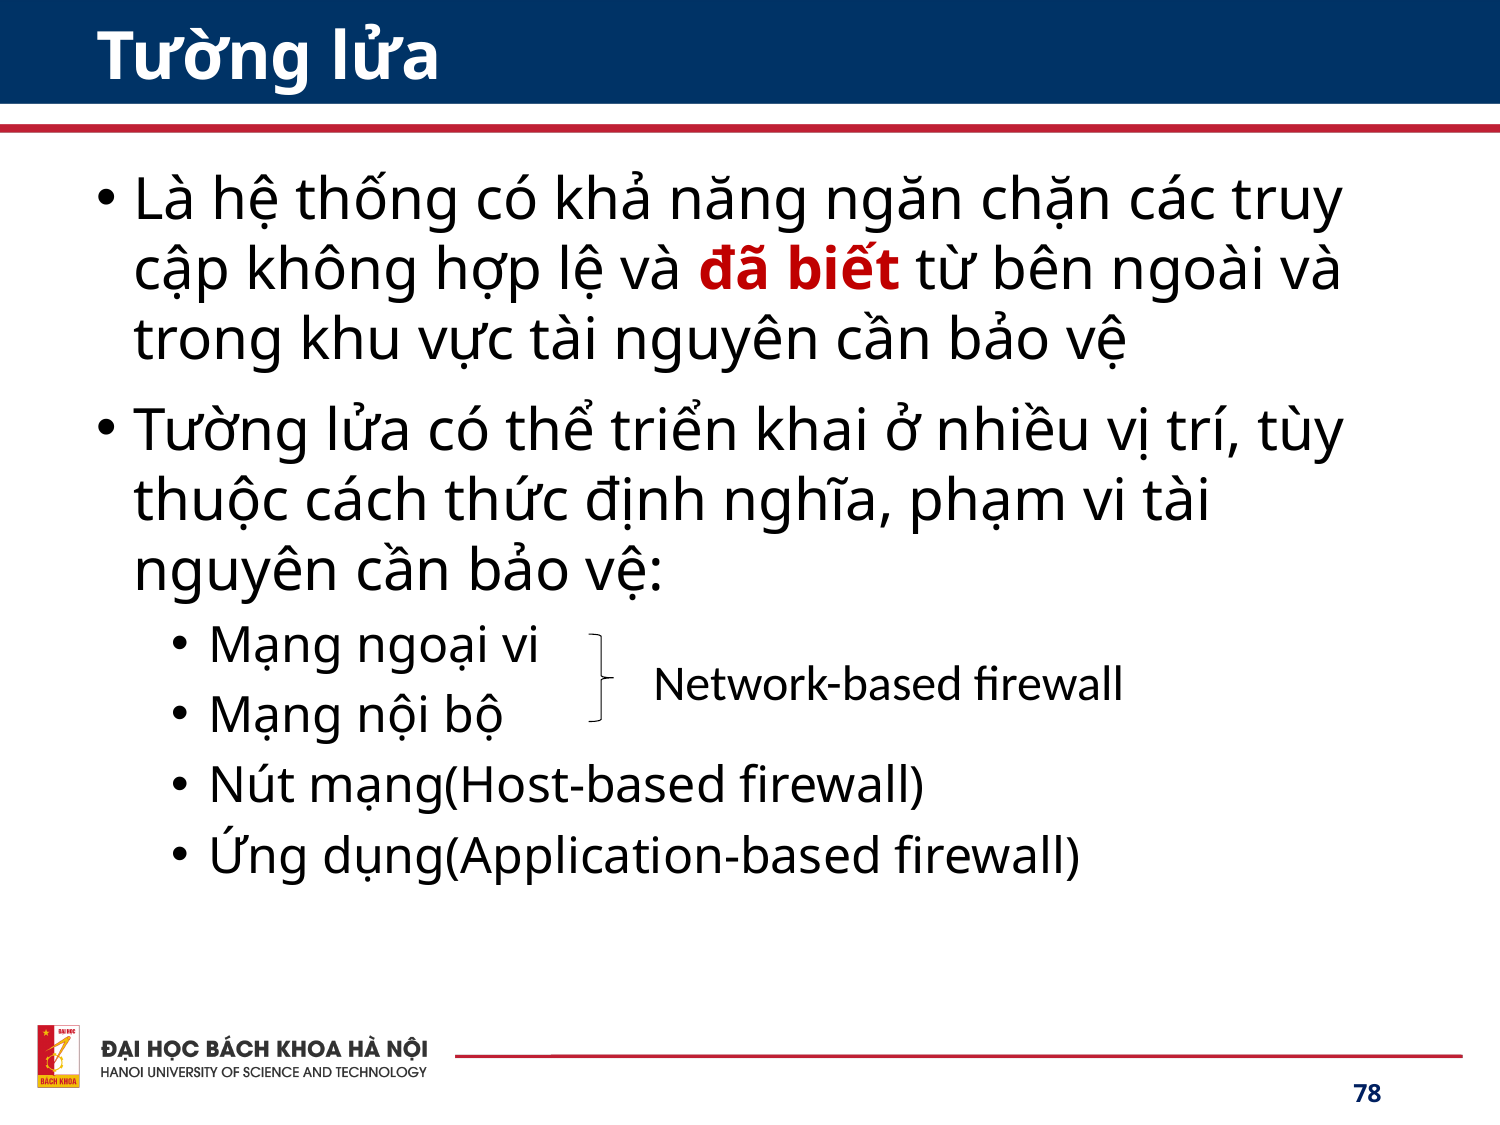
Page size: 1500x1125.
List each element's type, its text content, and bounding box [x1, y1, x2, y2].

slide_number 78 [1059, 1064, 1397, 1125]
list Là hệ thống có khả năng ngăn chặn các truy cập không hợp lệ và đã biết từ bên ngoài và trong khu vực tài nguyên cần bảo vệ Tường lửa có thể triển khai ở nhiều vị trí, tùy thuộc cách thức định nghĩa, phạm vi tài nguyên cần bảo vệ: Mạng ngoại vi Mạng nội bộ Nút mạng(Host-based firewall) Ứng dụng(Application-based firewall) [81, 153, 1397, 1014]
picture [0, 104, 1500, 1125]
text_box [588, 633, 614, 723]
text_box Network-based firewall [638, 643, 1202, 719]
title Tường lửa [81, 11, 1397, 104]
